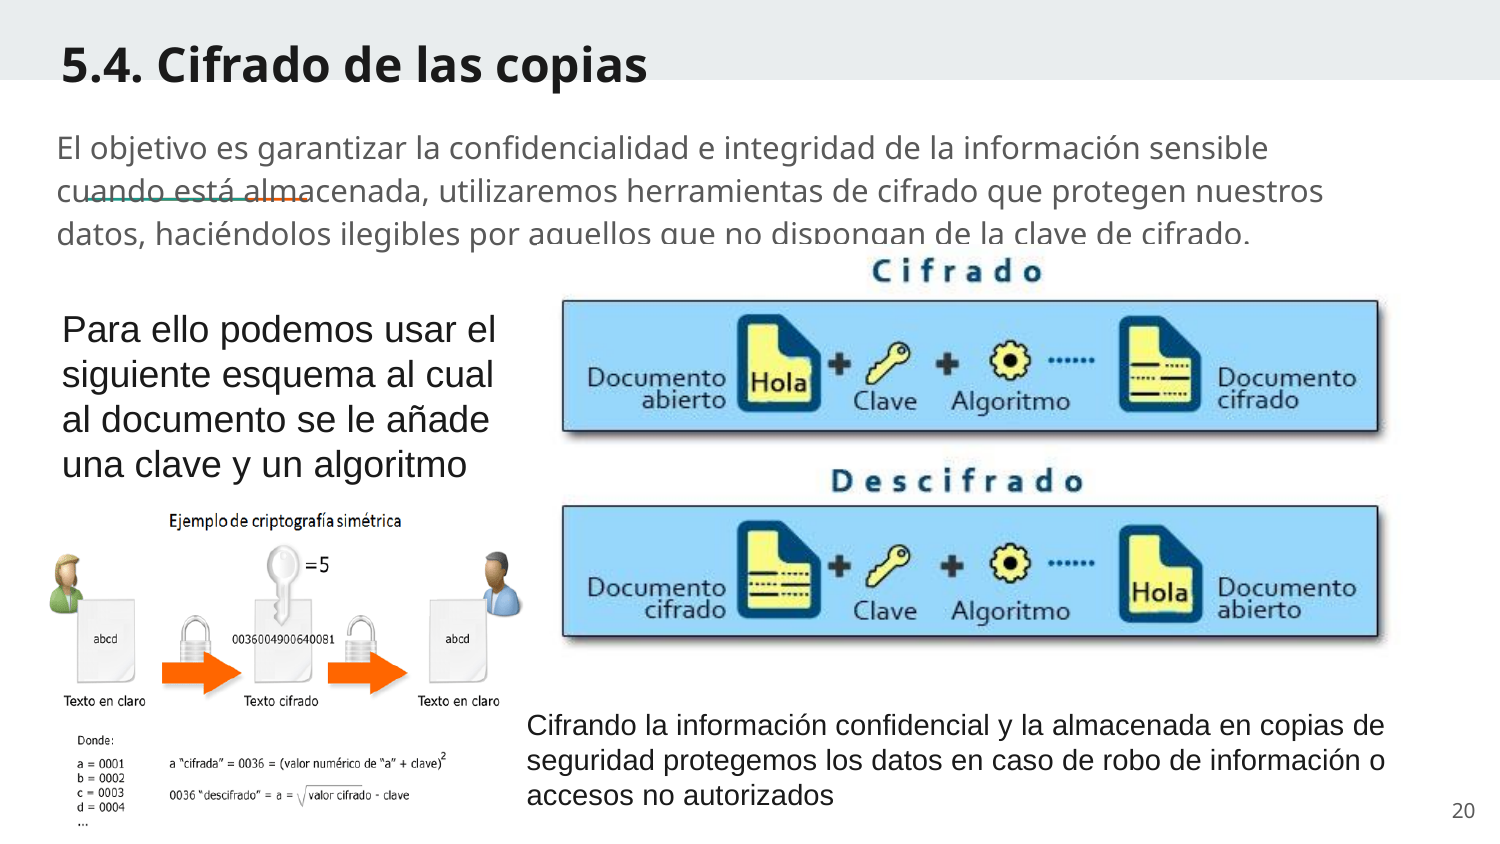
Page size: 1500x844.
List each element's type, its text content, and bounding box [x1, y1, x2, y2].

picture [41, 244, 1413, 844]
text_box Cifrando la información confidencial y la almacenada en copias de seguridad protegemos los datos en caso de robo de información o accesos no autorizados [553, 691, 1438, 780]
text_box Para ello podemos usar el siguiente esquema al cual al documento se le añade una clave y un algoritmo [46, 289, 532, 491]
slide_number ‹#› [1400, 779, 1491, 844]
title 5.4. Cifrado de las copias [46, 19, 870, 107]
list El objetivo es garantizar la confidencialidad e integridad de la información sensible cuando está almacenada, utilizaremos herramientas de cifrado que protegen nuestros datos, haciéndolos ilegibles por aquellos que no dispongan de la clave de cifrado. [41, 107, 1393, 329]
